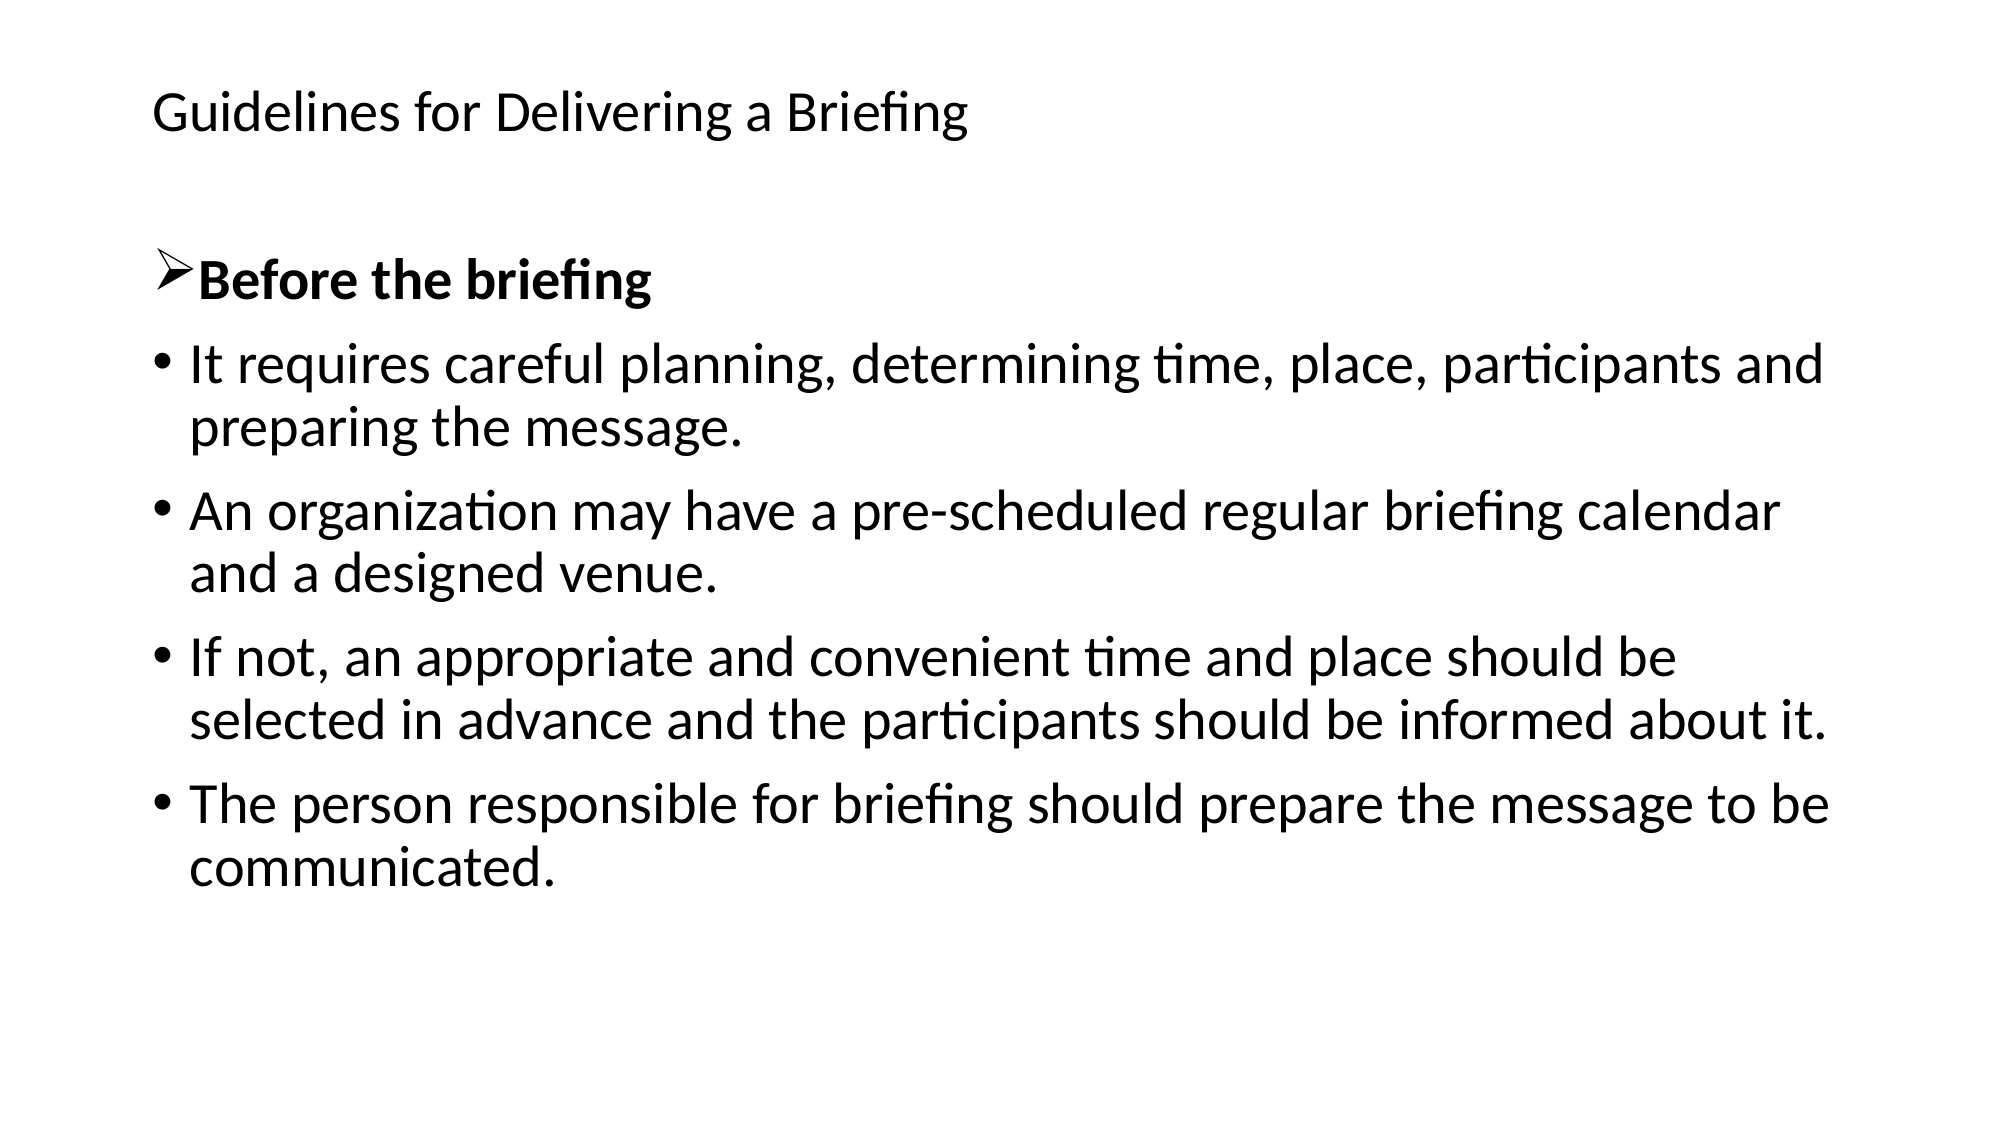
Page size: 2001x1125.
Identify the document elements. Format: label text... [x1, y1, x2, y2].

list Guidelines for Delivering a Briefing Before the briefing It requires careful planning, determining time, place, participants and preparing the message. An organization may have a pre-scheduled regular briefing calendar and a designed venue. If not, an appropriate and convenient time and place should be selected in advance and the participants should be informed about it. The person responsible for briefing should prepare the message to be communicated. [137, 73, 1863, 1014]
